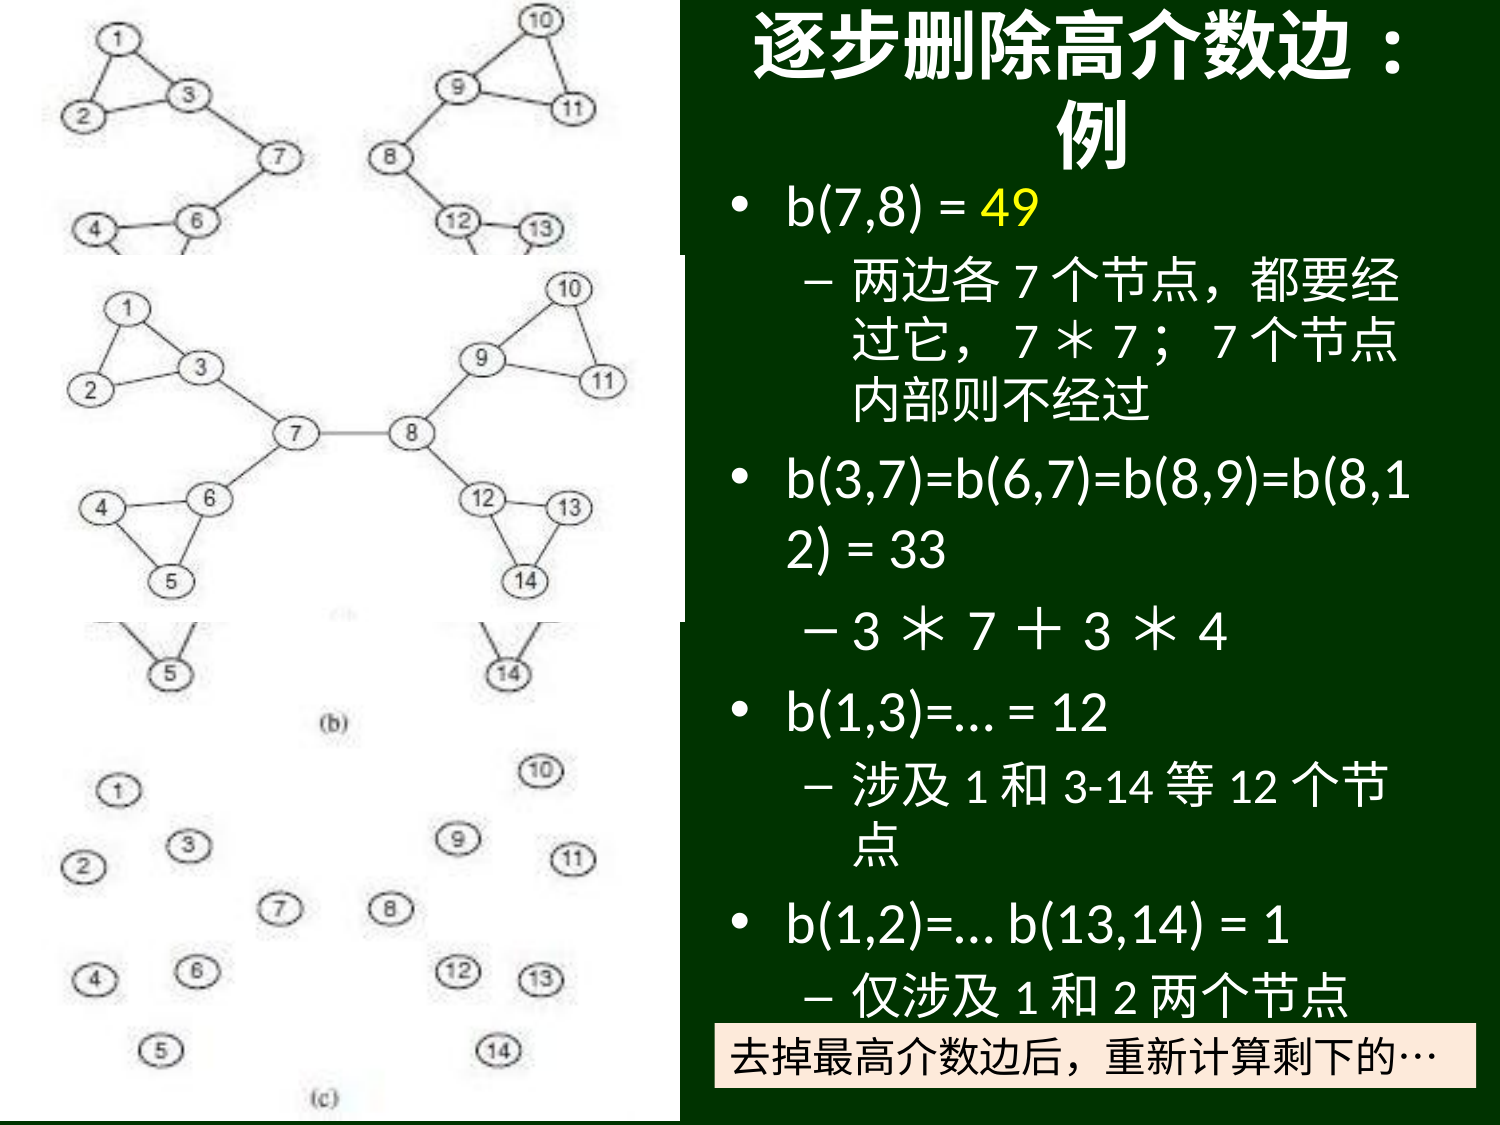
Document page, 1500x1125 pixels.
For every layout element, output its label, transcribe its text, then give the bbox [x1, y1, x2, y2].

title 逐步删除高介数边:例 [714, 30, 1471, 148]
list b(7,8) = 49 两边各7个节点，都要经过它，7＊7；7个节点内部则不经过 b(3,7)=b(6,7)=b(8,9)=b(8,12) = 33 3＊7＋3＊4 b(1,3)=… = 12 涉及1和3-14等12个节点 b(1,2)=… b(13,14) = 1 仅涉及1和2两个节点 [714, 160, 1448, 1012]
text_box 去掉最高介数边后，重新计算剩下的… [714, 1023, 1477, 1088]
picture [0, 0, 685, 1121]
